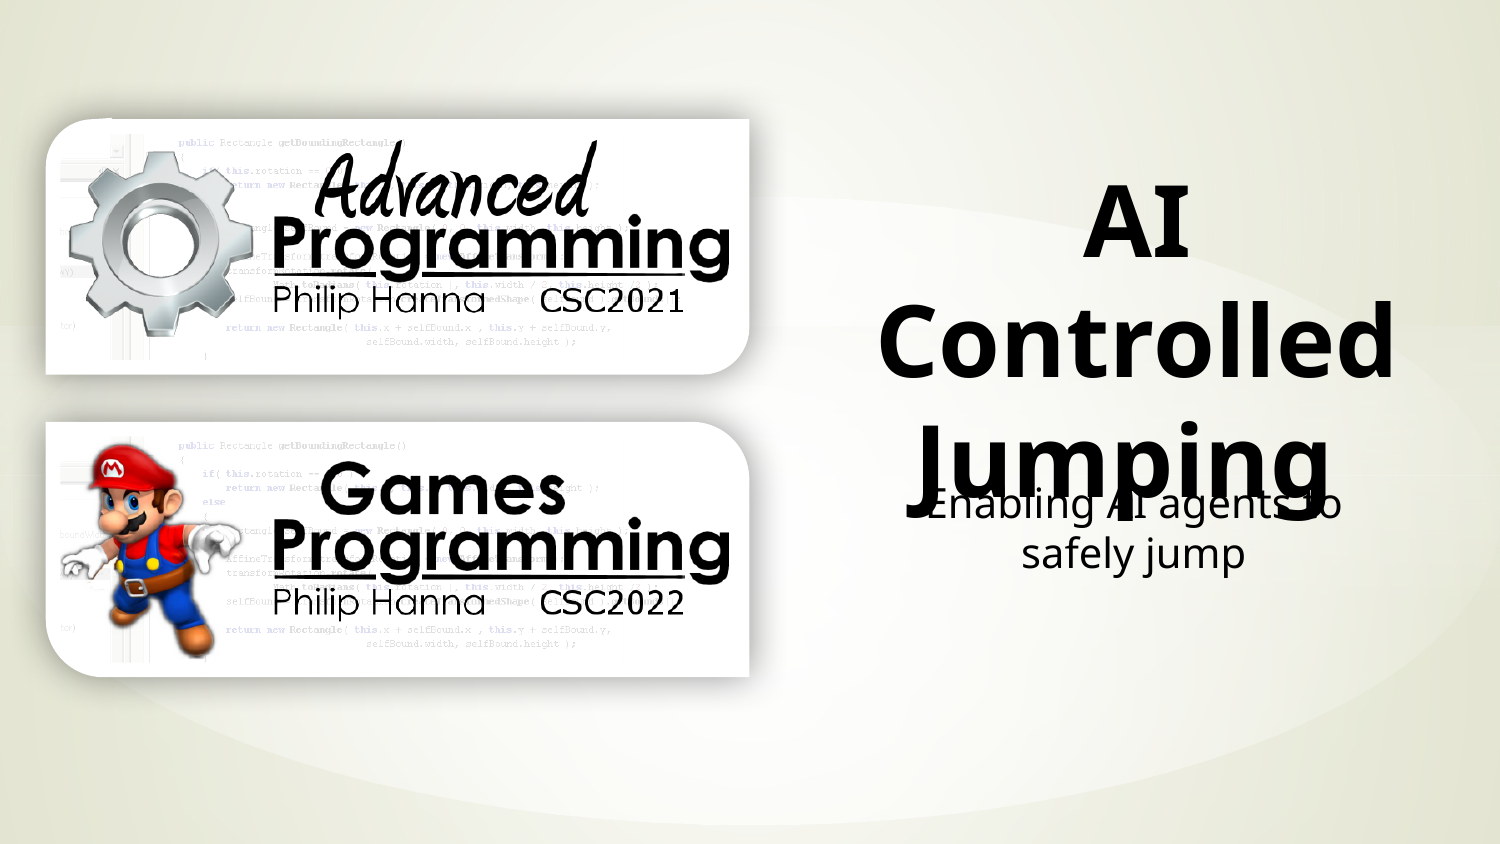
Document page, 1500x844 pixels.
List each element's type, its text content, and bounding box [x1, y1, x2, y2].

title AI Controlled Jumping [785, 150, 1459, 371]
text_box Enabling AI agents to safely jump [879, 469, 1388, 584]
picture [52, 126, 743, 368]
picture [52, 428, 743, 671]
